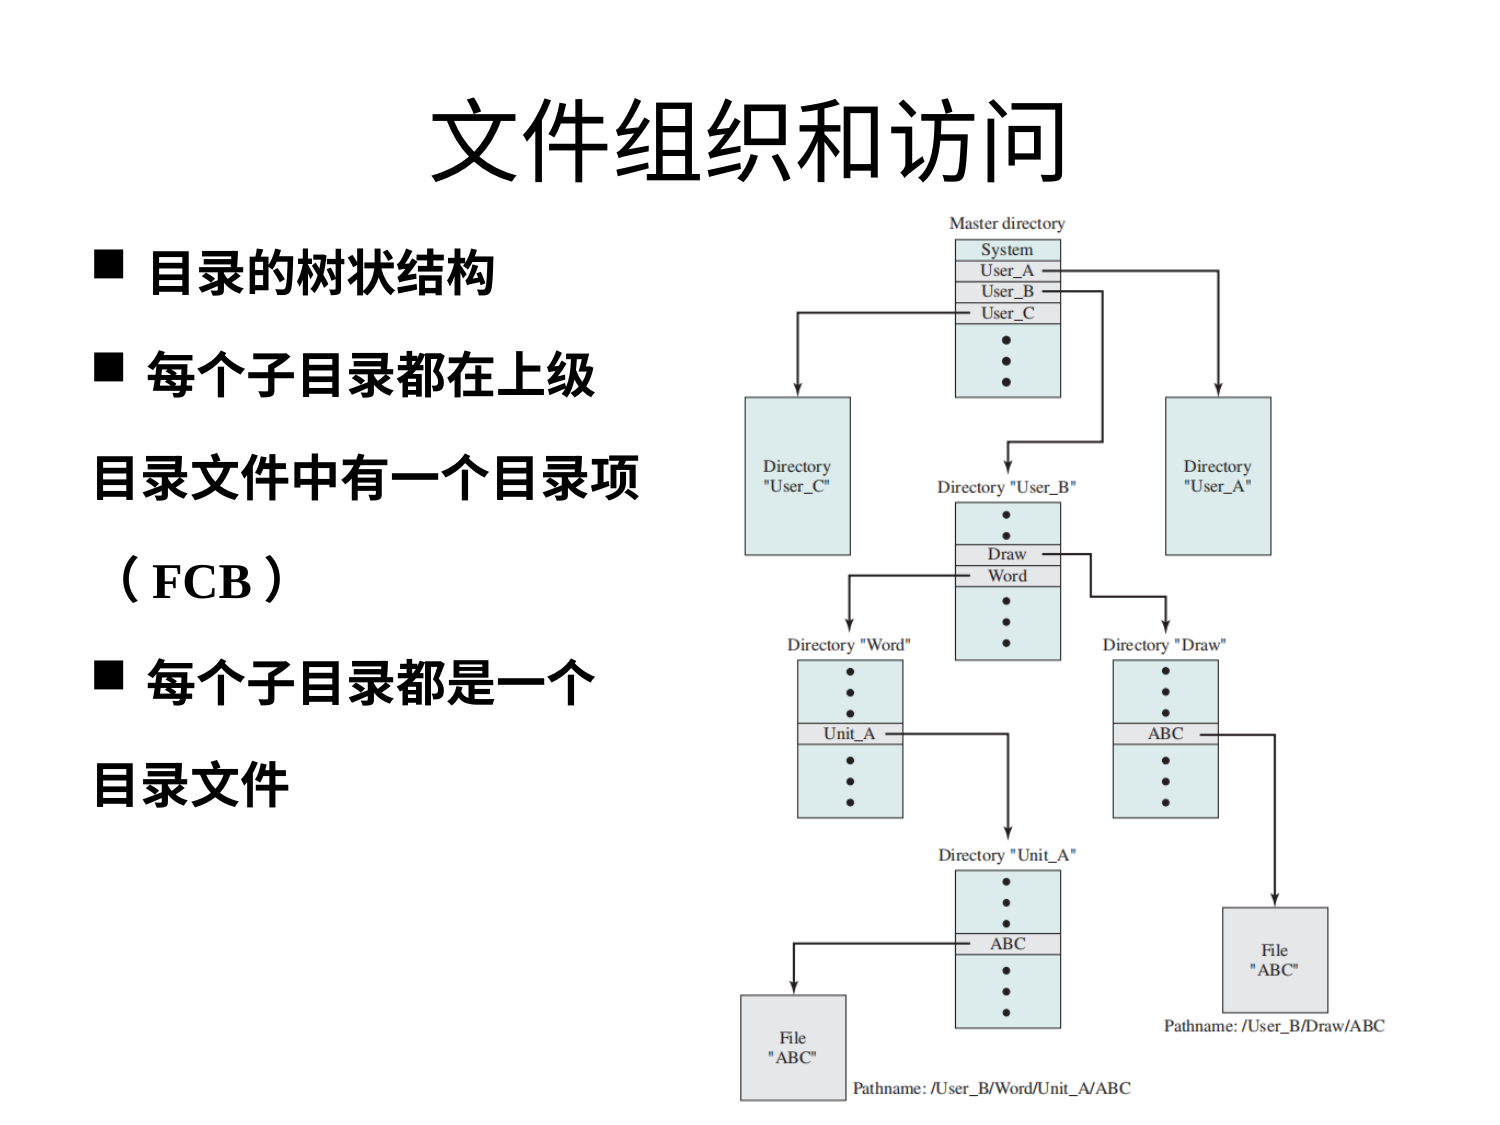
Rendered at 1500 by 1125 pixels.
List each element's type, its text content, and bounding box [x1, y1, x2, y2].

picture [678, 207, 1392, 1107]
title 文件组织和访问 [75, 45, 1425, 203]
list 目录的树状结构 每个子目录都在上级 目录文件中有一个目录项 （FCB） 每个子目录都是一个 目录文件 [75, 203, 1441, 1125]
